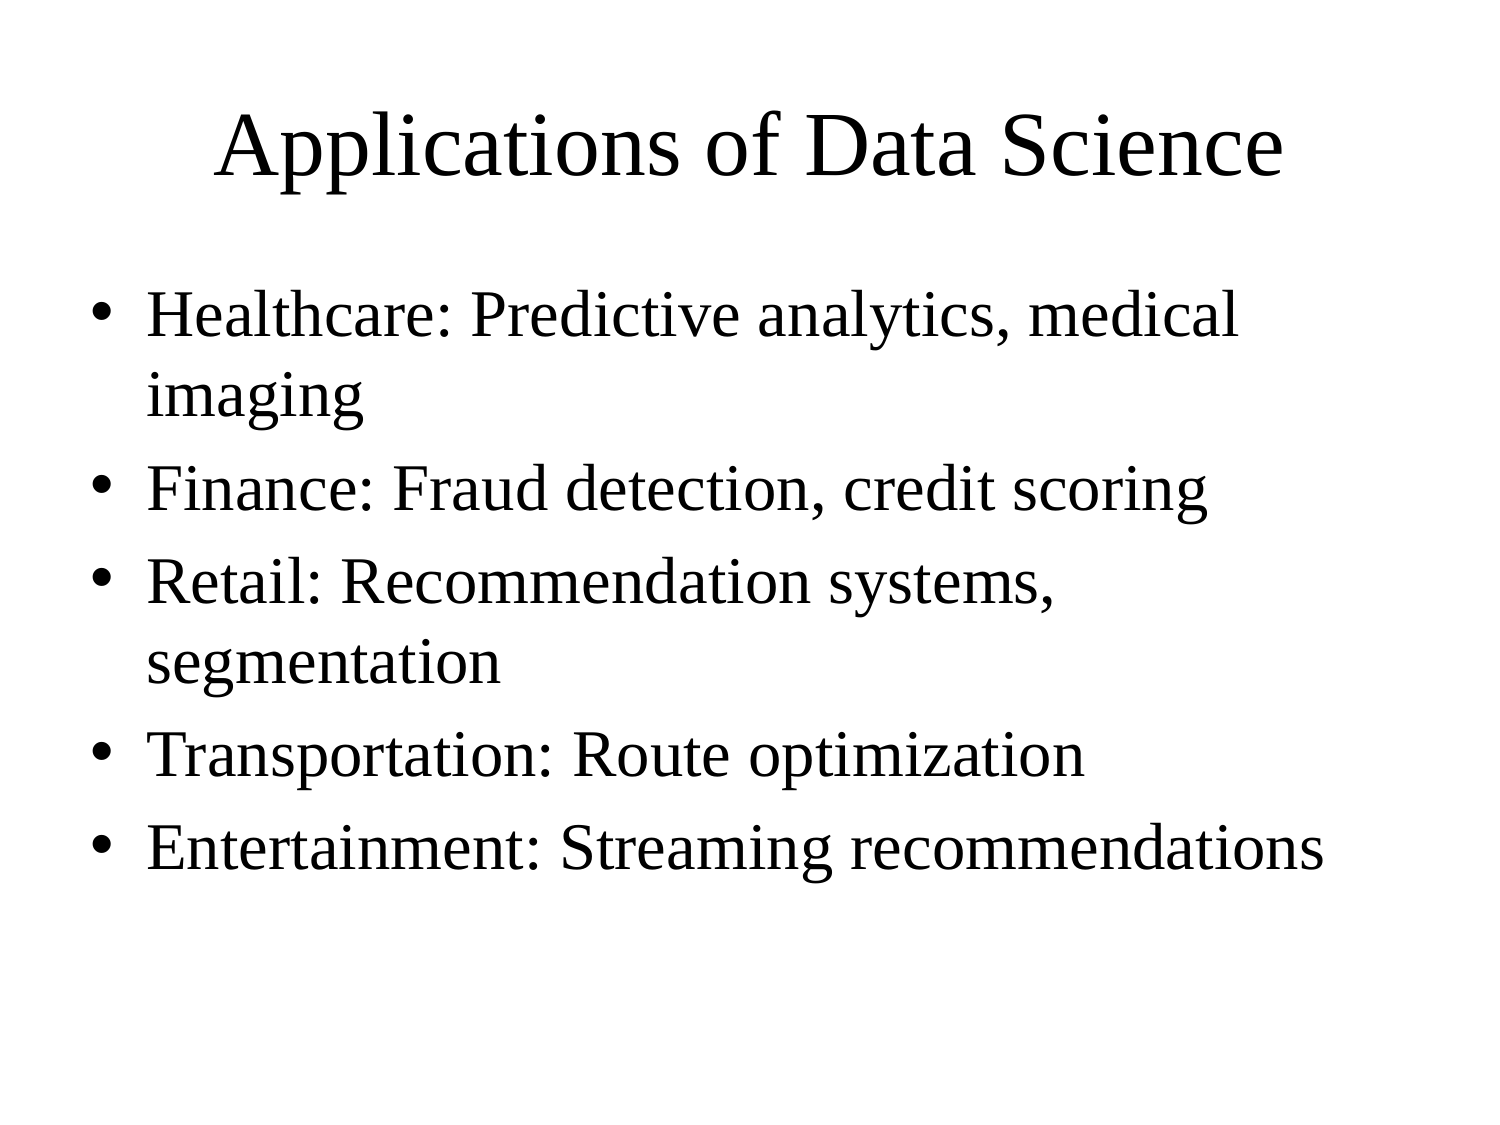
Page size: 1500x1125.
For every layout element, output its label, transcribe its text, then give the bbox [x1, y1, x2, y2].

title Applications of Data Science [75, 45, 1425, 233]
list Healthcare: Predictive analytics, medical imaging Finance: Fraud detection, credit scoring Retail: Recommendation systems, segmentation Transportation: Route optimization Entertainment: Streaming recommendations [75, 262, 1425, 1005]
